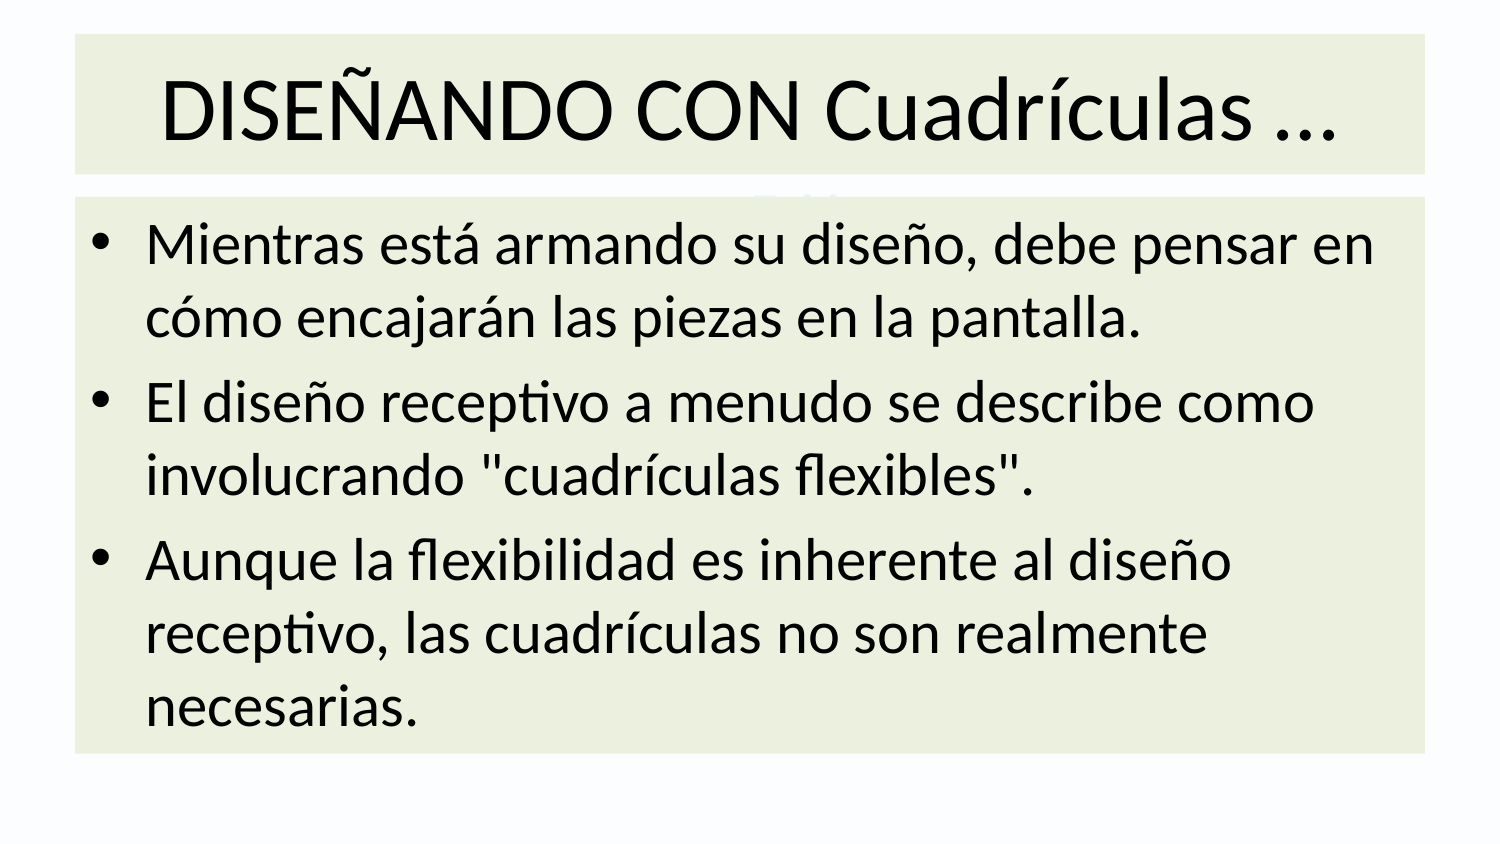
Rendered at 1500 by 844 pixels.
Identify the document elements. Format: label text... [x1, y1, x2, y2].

title DISEÑANDO CON Cuadrículas … [75, 33, 1425, 175]
list Mientras está armando su diseño, debe pensar en cómo encajarán las piezas en la pantalla. El diseño receptivo a menudo se describe como involucrando "cuadrículas flexibles". Aunque la flexibilidad es inherente al diseño receptivo, las cuadrículas no son realmente necesarias. [75, 196, 1425, 754]
